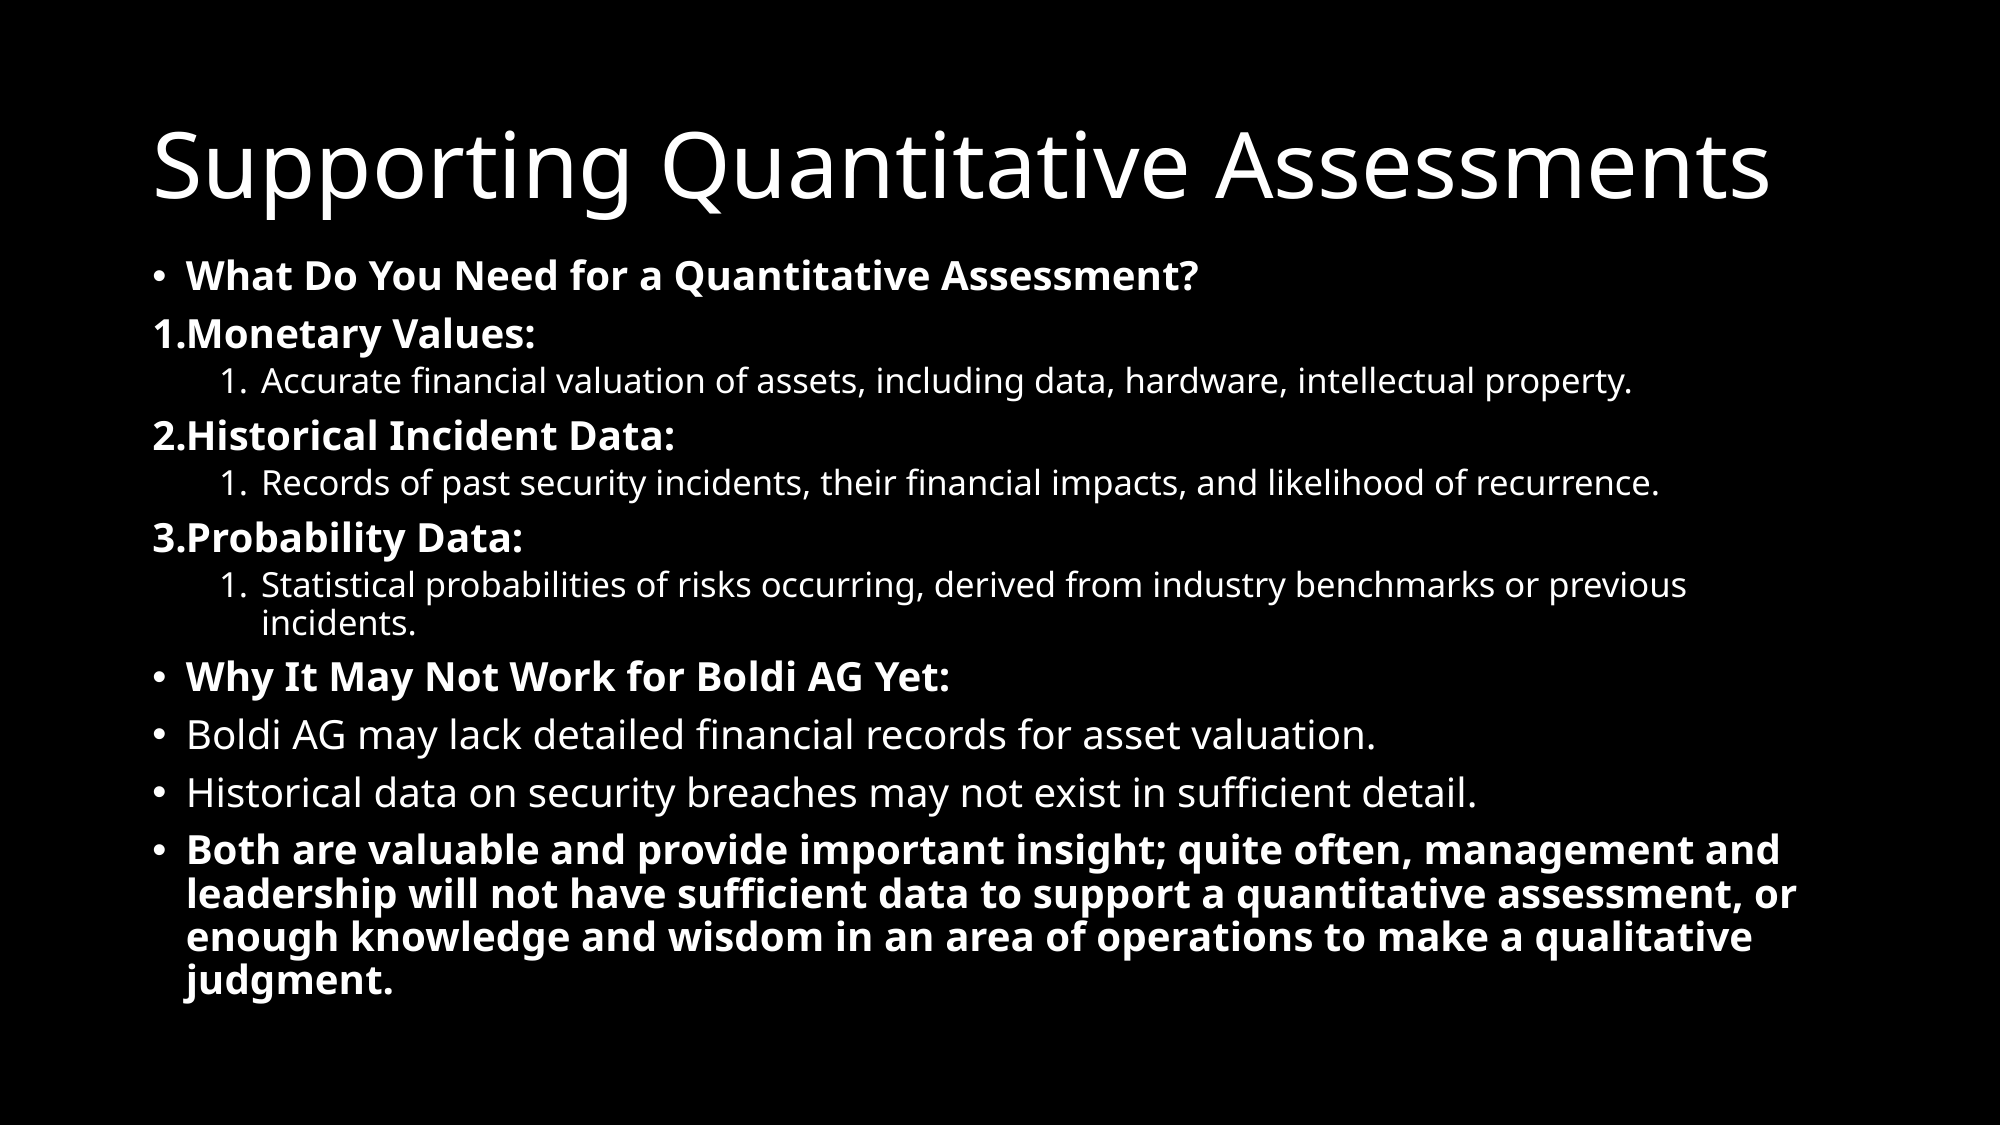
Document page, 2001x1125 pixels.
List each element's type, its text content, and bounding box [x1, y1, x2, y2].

list What Do You Need for a Quantitative Assessment? Monetary Values: Accurate financial valuation of assets, including data, hardware, intellectual property. Historical Incident Data: Records of past security incidents, their financial impacts, and likelihood of recurrence. Probability Data: Statistical probabilities of risks occurring, derived from industry benchmarks or previous incidents. Why It May Not Work for Boldi AG Yet: Boldi AG may lack detailed financial records for asset valuation. Historical data on security breaches may not exist in sufficient detail. Both are valuable and provide important insight; quite often, management and leadership will not have sufficient data to support a quantitative assessment, or enough knowledge and wisdom in an area of operations to make a qualitative judgment. [137, 248, 1863, 1014]
title Supporting Quantitative Assessments [137, 59, 1863, 248]
